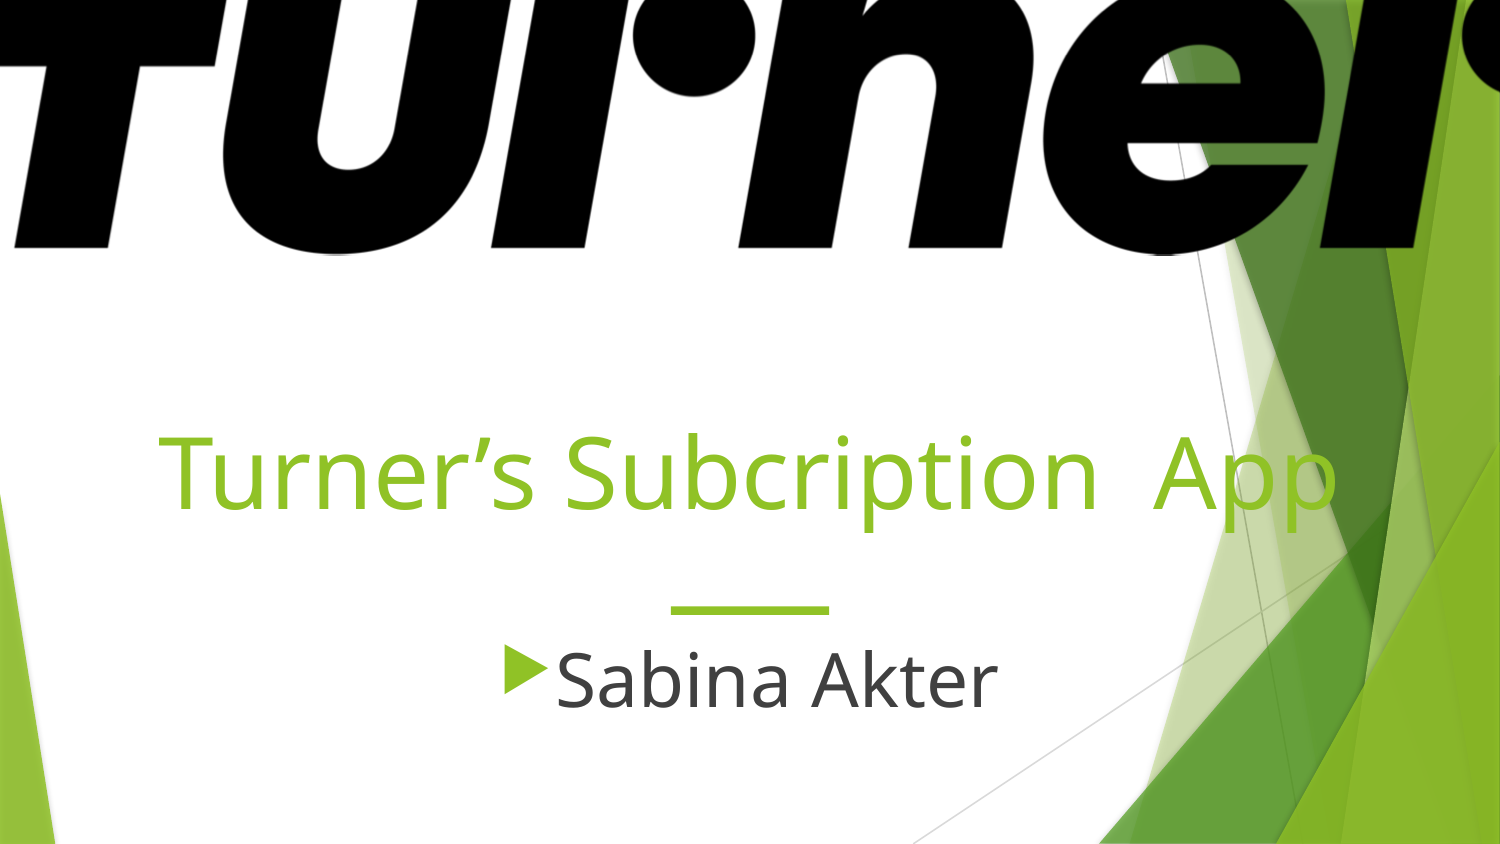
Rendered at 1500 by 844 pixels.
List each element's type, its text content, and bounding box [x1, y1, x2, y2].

subtitle Sabina Akter [56, 624, 1444, 681]
picture [0, 0, 1500, 257]
title Turner’s Subcription App [56, 401, 1444, 602]
text_box [670, 606, 830, 615]
